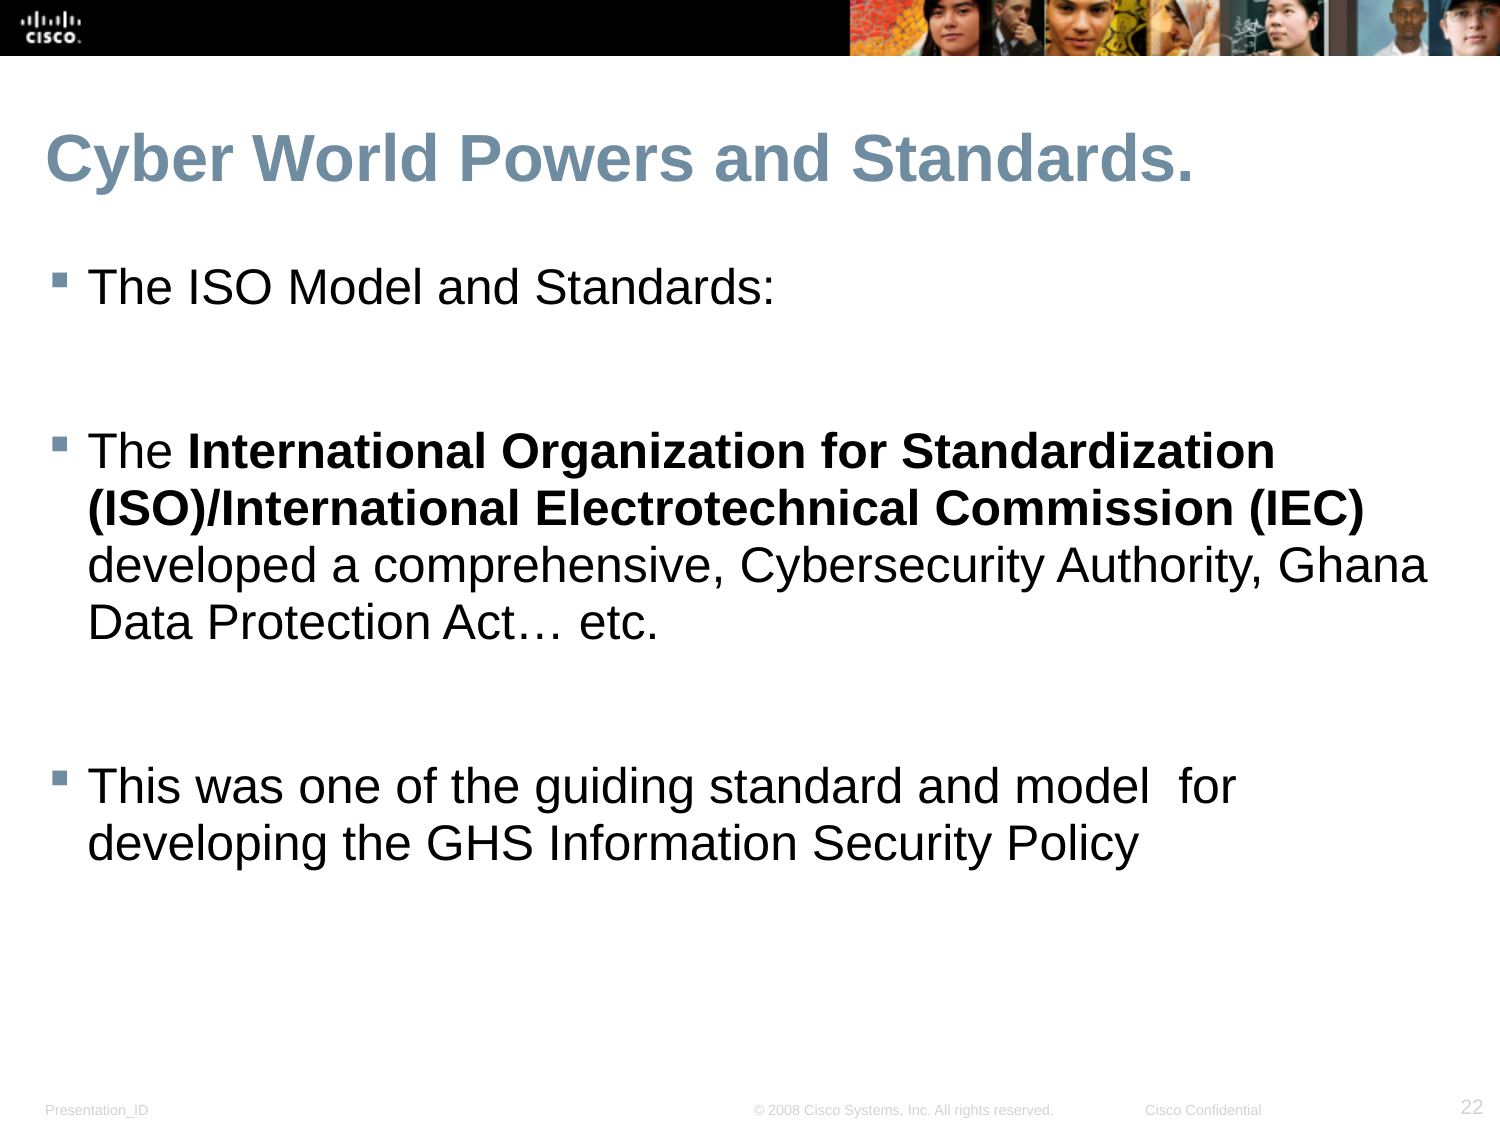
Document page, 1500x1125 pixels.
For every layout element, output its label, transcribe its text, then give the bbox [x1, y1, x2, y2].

list The ISO Model and Standards: The International Organization for Standardization (ISO)/International Electrotechnical Commission (IEC) developed a comprehensive, Cybersecurity Authority, Ghana Data Protection Act… etc. This was one of the guiding standard and model for developing the GHS Information Security Policy [34, 252, 1468, 1061]
picture [0, 0, 1500, 56]
title Cyber World Powers and Standards. [31, 64, 1471, 203]
